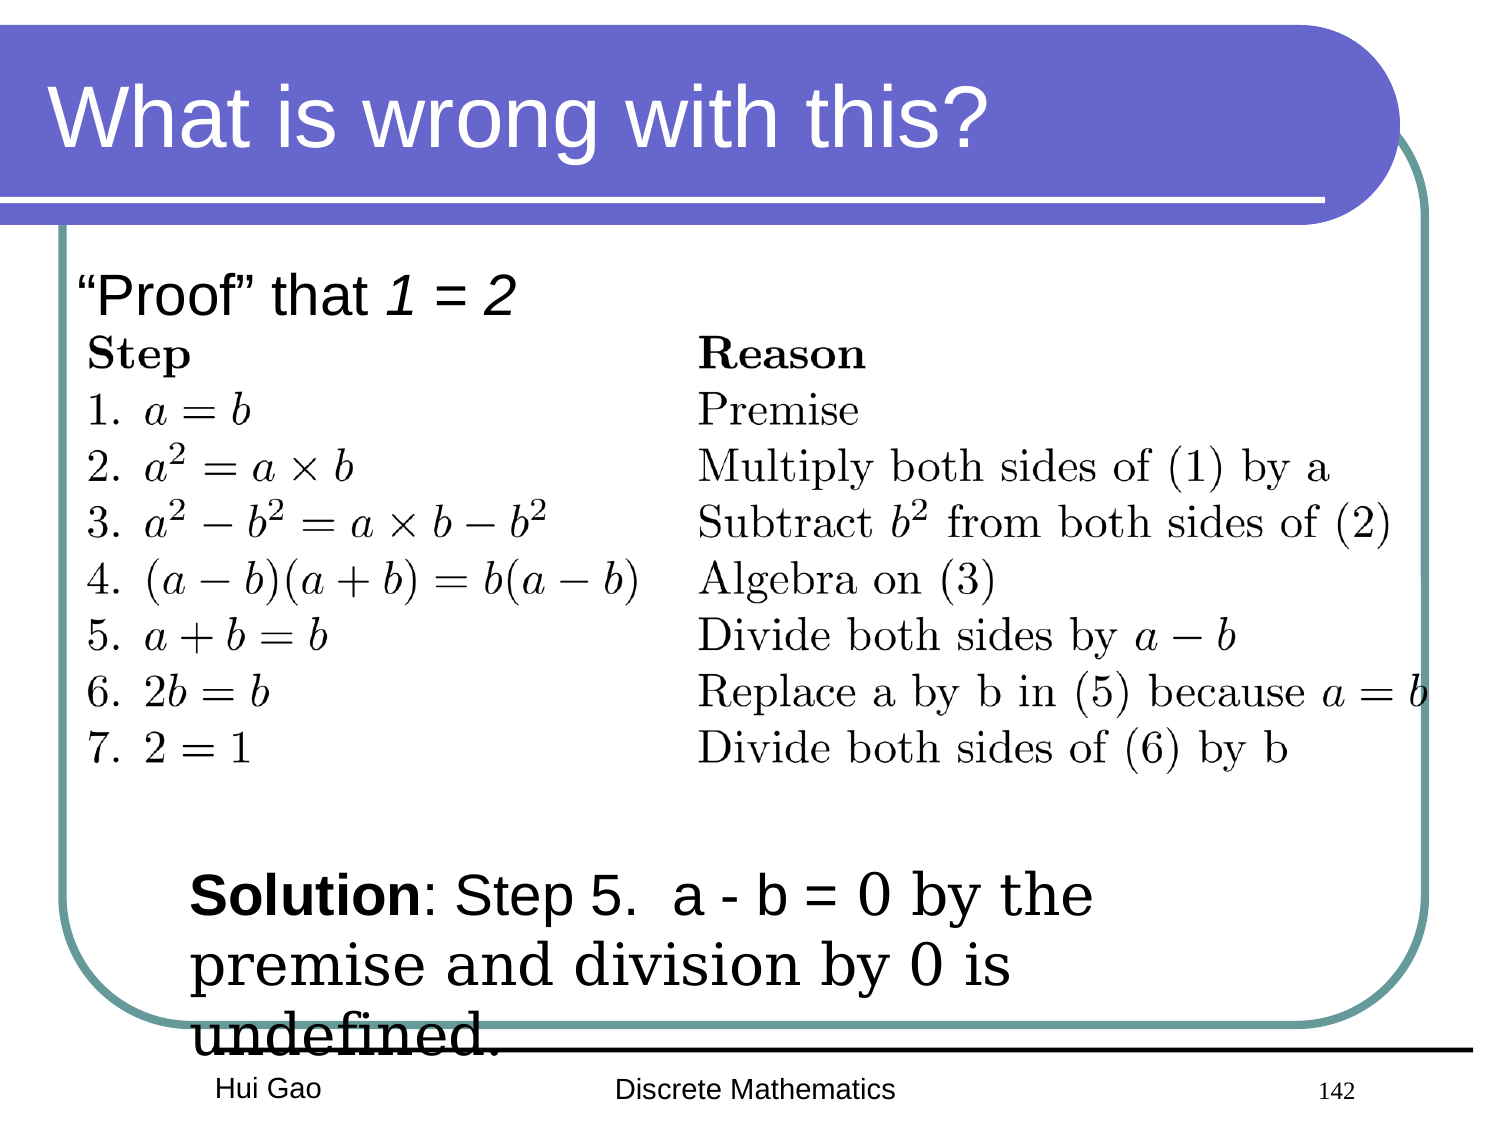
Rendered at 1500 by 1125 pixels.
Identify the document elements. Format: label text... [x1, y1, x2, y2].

text_box “Proof” that 1 = 2 [62, 249, 1375, 335]
title What is wrong with this? [31, 37, 1348, 188]
text_box Solution: Step 5. a - b = 0 by the premise and division by 0 is undefined. [174, 849, 1325, 1075]
picture [87, 335, 1428, 774]
